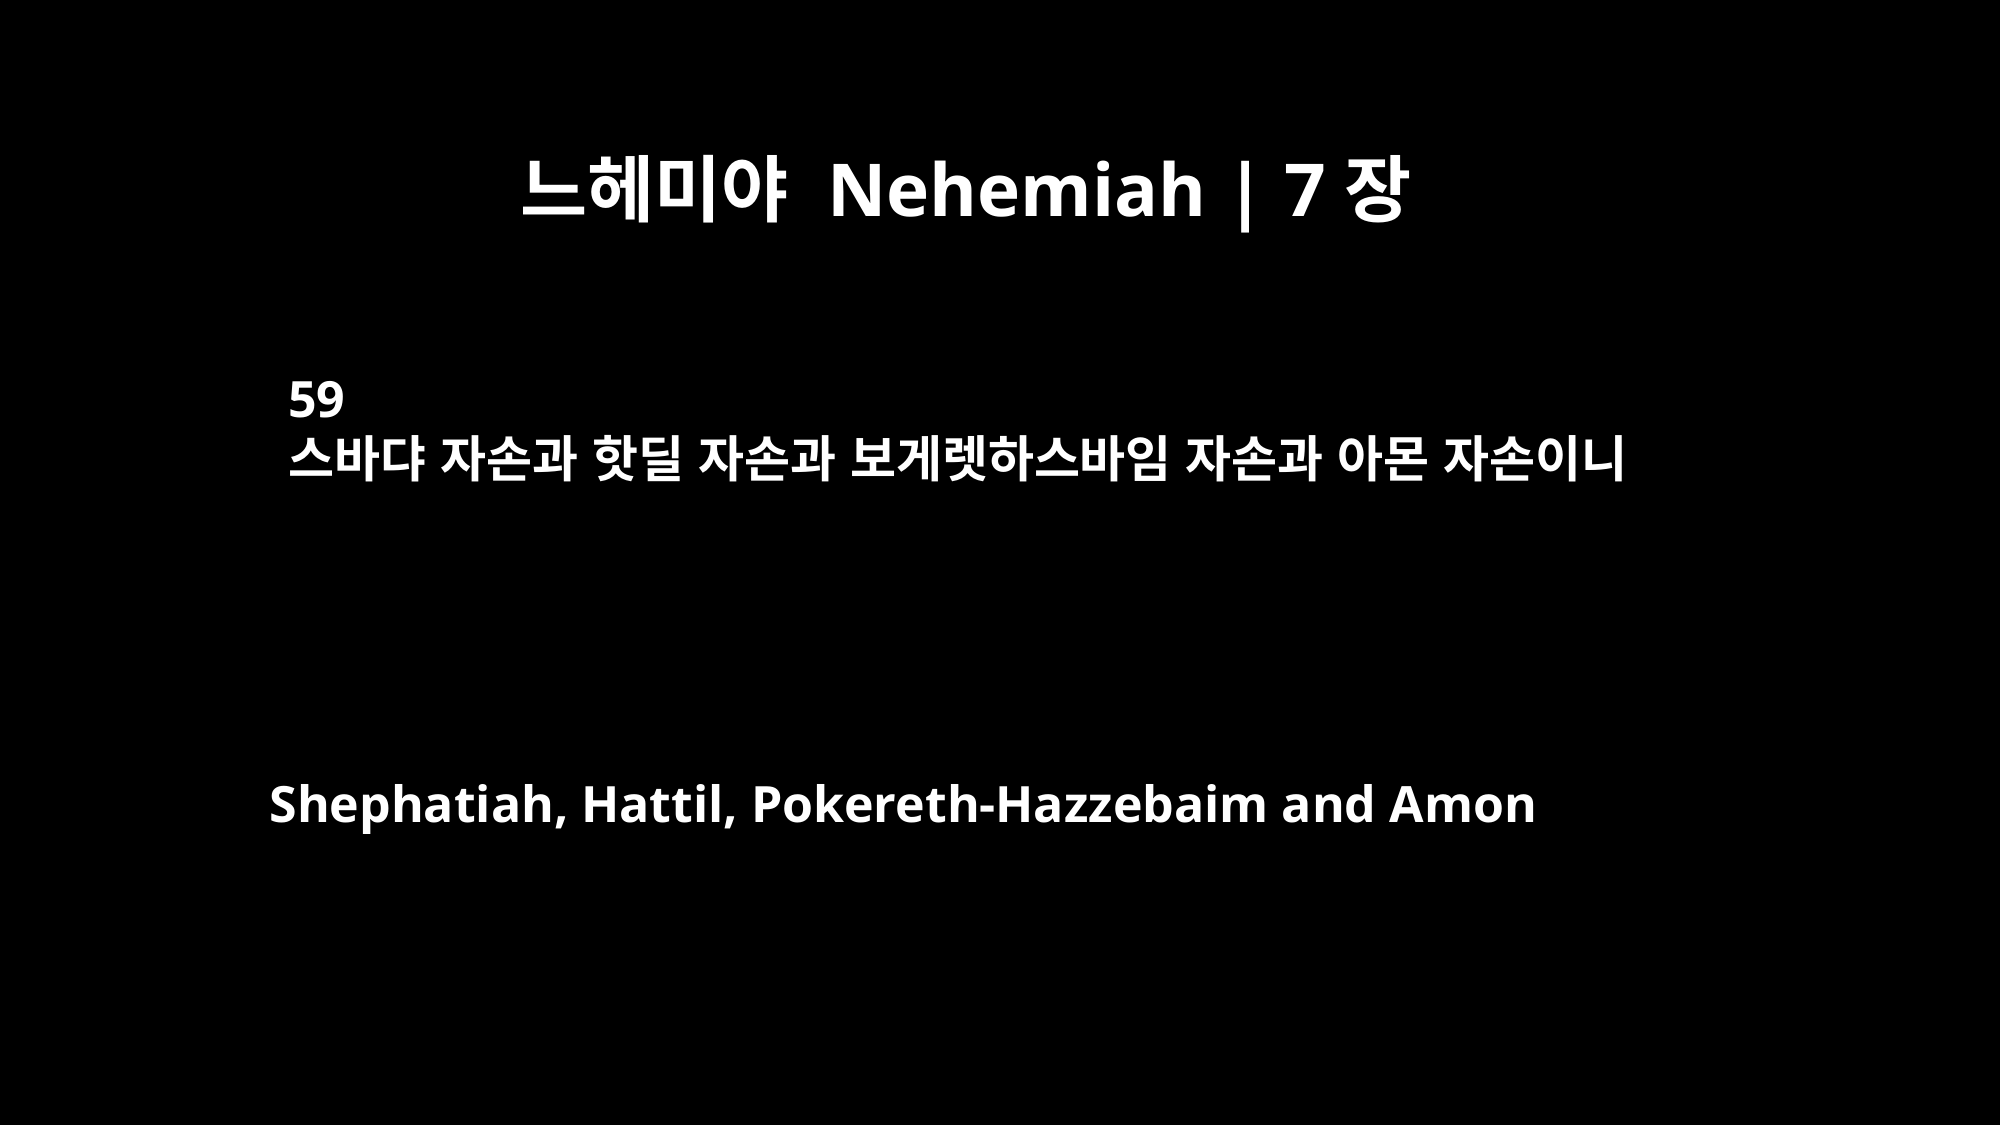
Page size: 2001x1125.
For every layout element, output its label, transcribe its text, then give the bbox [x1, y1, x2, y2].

text_box Shephatiah, Hattil, Pokereth-Hazzebaim and Amon [255, 764, 1553, 840]
text_box 느헤미야 Nehemiah | 7장 [505, 136, 1427, 239]
text_box 59 스바댜 자손과 핫딜 자손과 보게렛하스바임 자손과 아몬 자손이니 [273, 359, 1644, 495]
